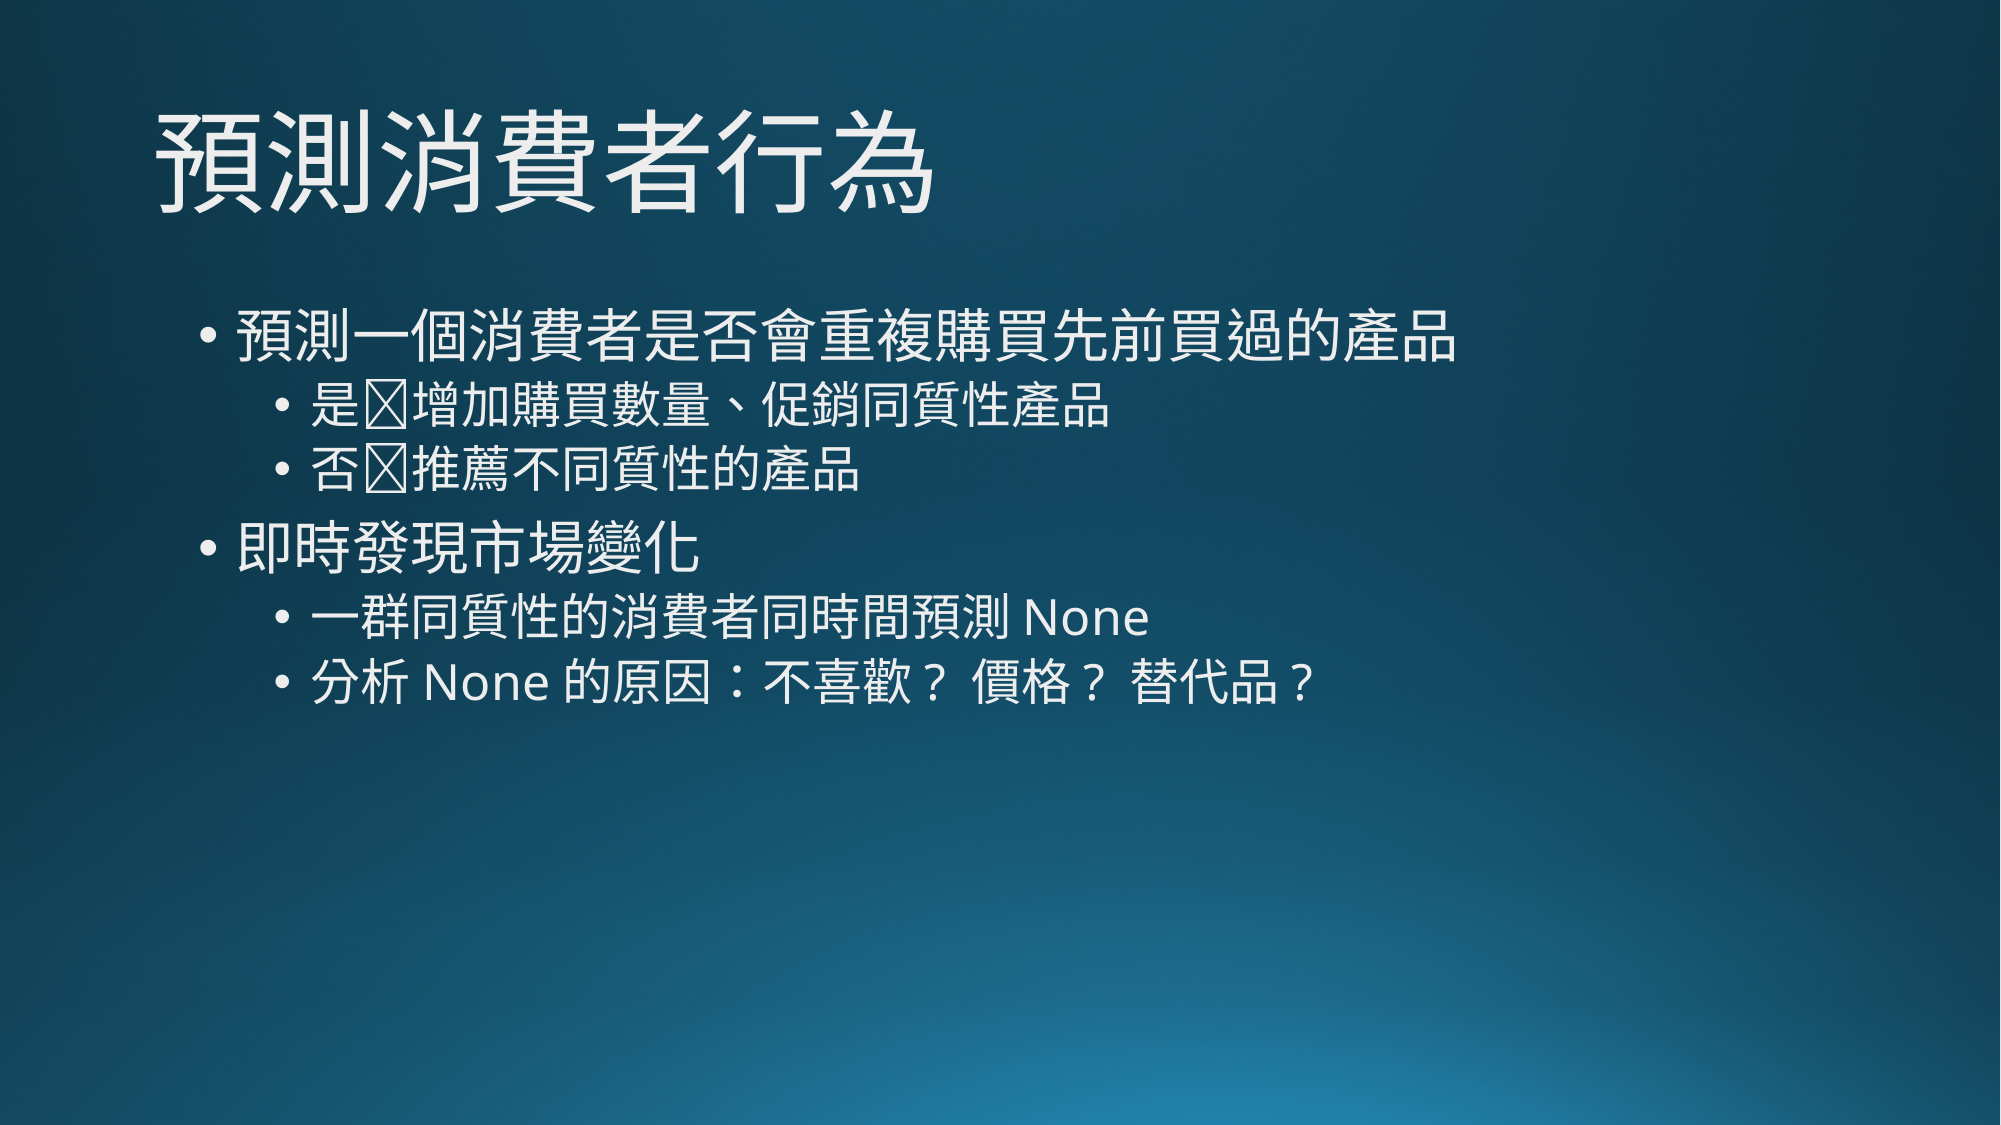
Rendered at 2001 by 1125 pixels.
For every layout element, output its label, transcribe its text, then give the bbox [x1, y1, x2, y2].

text_box 預測消費者行為 [137, 59, 1863, 278]
picture [0, 0, 2001, 1125]
text_box 預測一個消費者是否會重複購買先前買過的產品 是增加購買數量、促銷同質性產品 否推薦不同質性的產品 即時發現市場變化 一群同質性的消費者同時間預測None 分析None的原因：不喜歡? 價格? 替代品? [183, 299, 1863, 1014]
